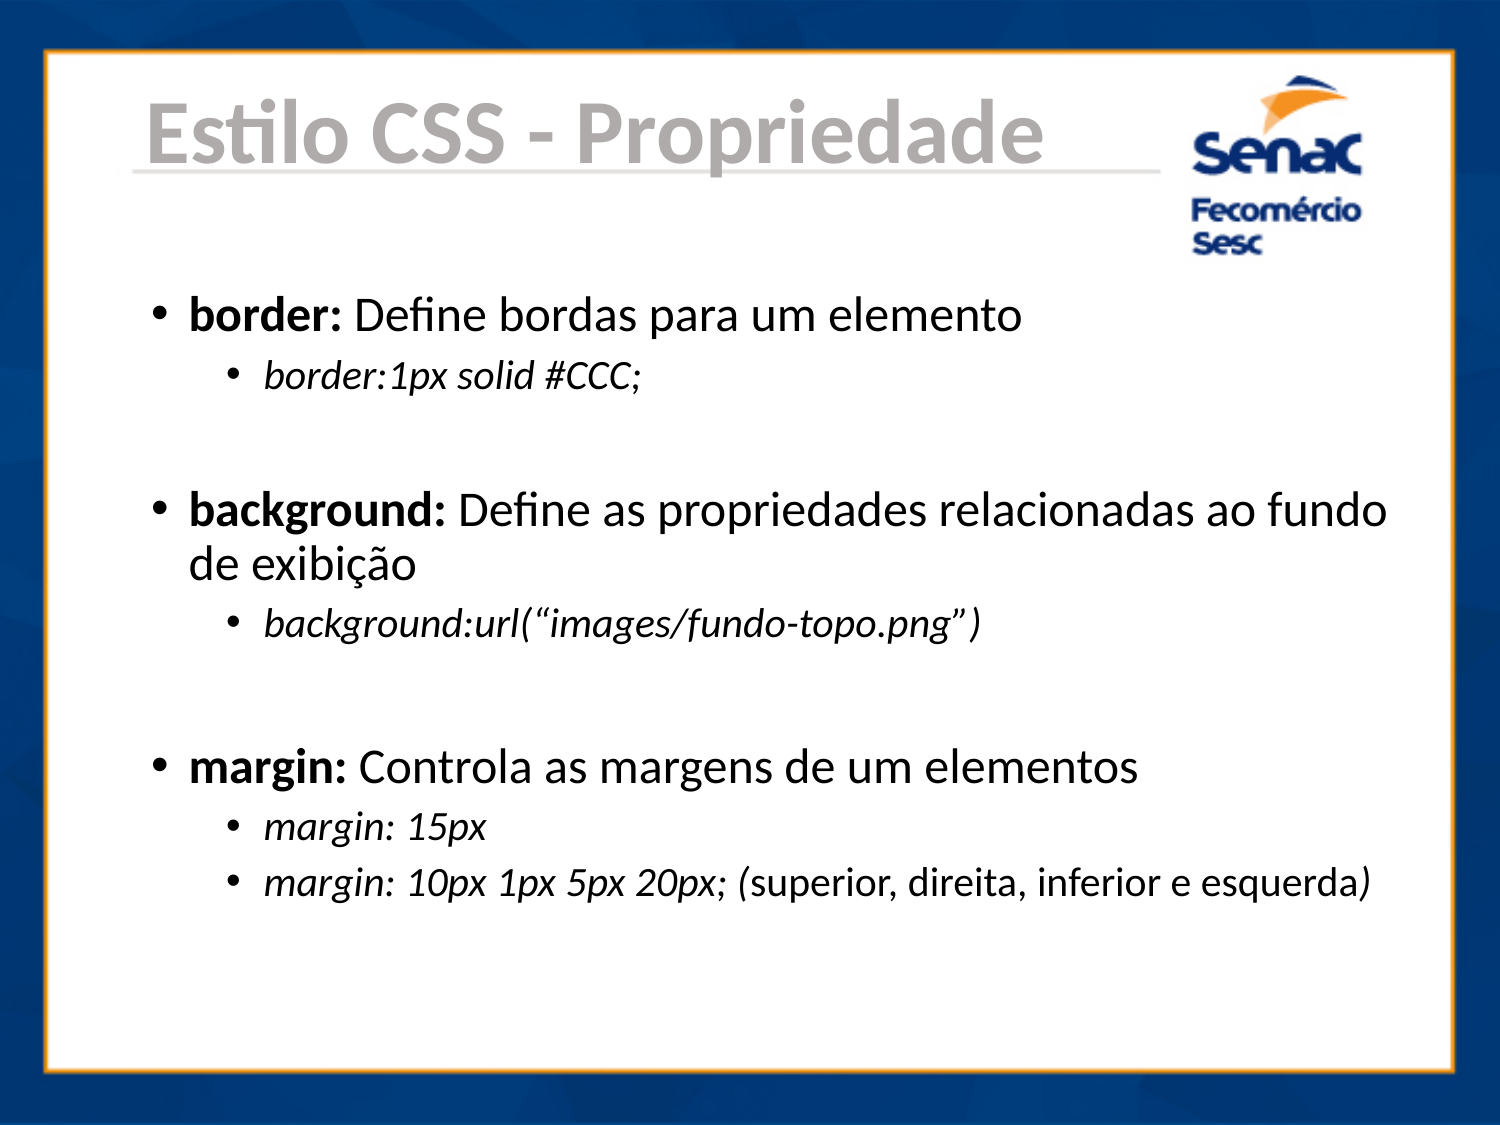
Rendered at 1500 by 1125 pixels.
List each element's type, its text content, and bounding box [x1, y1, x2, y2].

list border: Define bordas para um elemento border:1px solid #CCC; background: Define as propriedades relacionadas ao fundo de exibição background:url(“images/fundo-topo.png”) margin: Controla as margens de um elementos margin: 15px margin: 10px 1px 5px 20px; (superior, direita, inferior e esquerda) [60, 281, 1425, 1043]
text_box Estilo CSS - Propriedade [130, 77, 1130, 191]
picture [0, 0, 1500, 1125]
